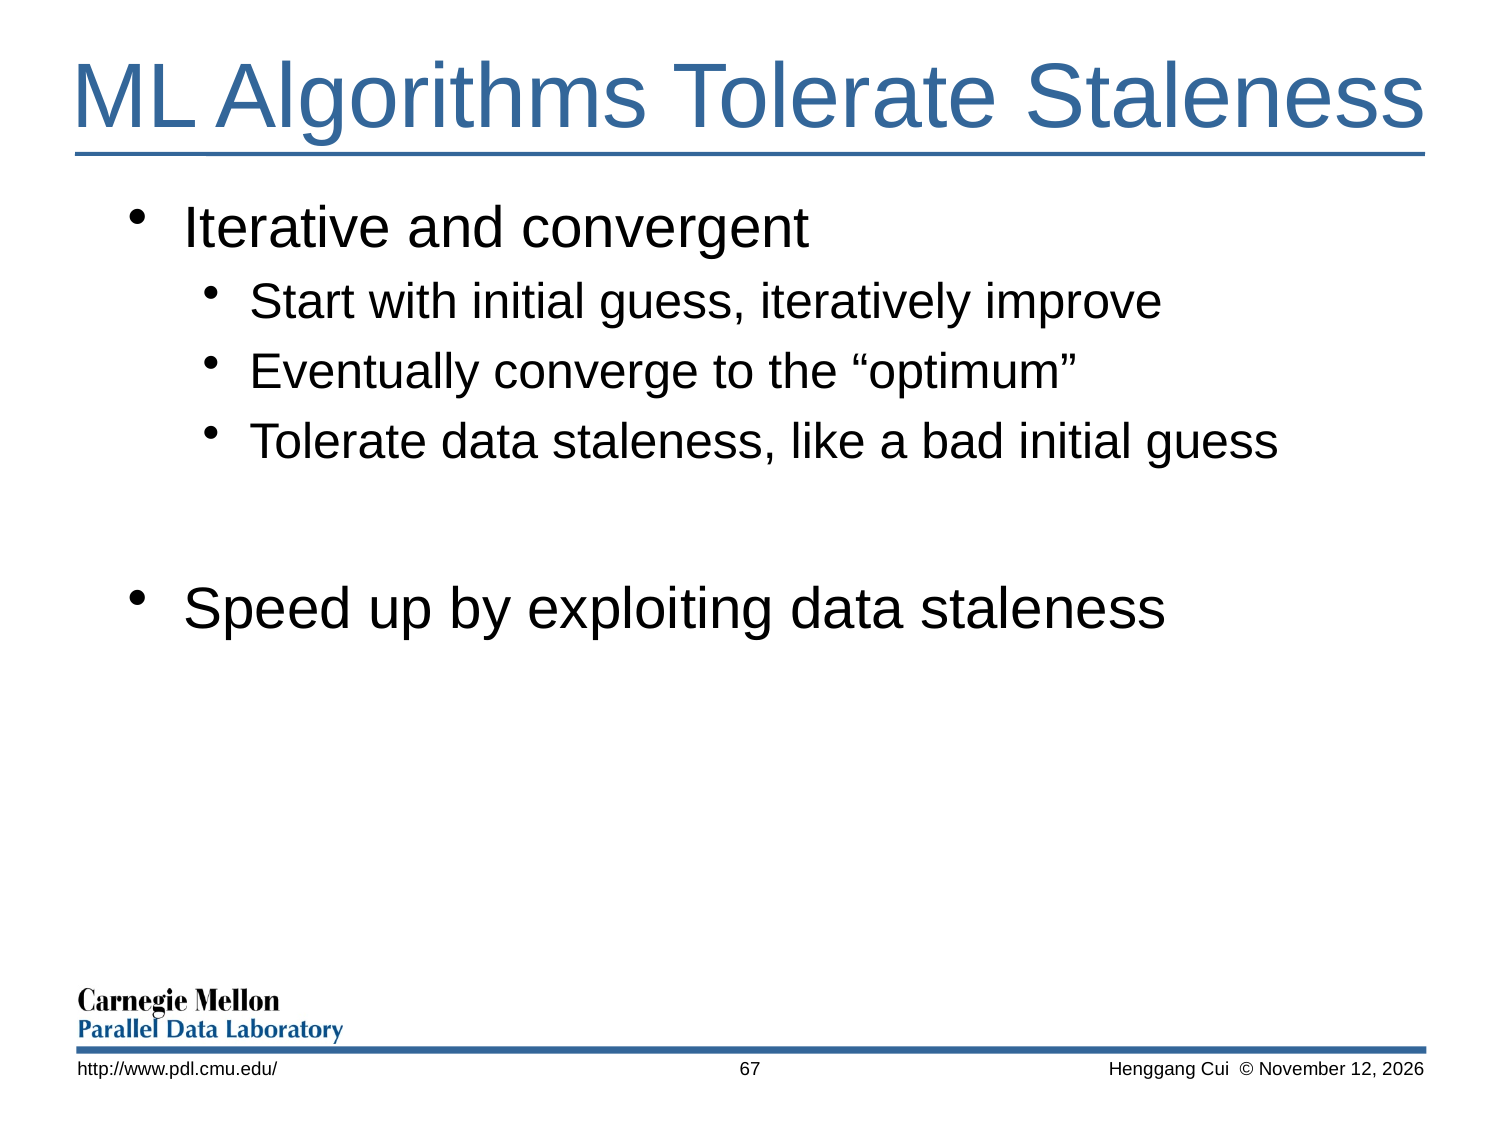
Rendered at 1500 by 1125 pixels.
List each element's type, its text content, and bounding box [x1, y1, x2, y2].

title ML Algorithms Tolerate Staleness [0, 34, 1500, 148]
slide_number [1059, 1048, 1442, 1112]
picture [77, 979, 343, 1044]
list Iterative and convergent Start with initial guess, iteratively improve Eventually converge to the “optimum” Tolerate data staleness, like a bad initial guess Speed up by exploiting data staleness [112, 180, 1388, 944]
footer http://www.pdl.cmu.edu/ [60, 1048, 436, 1112]
slide_number 67 [603, 1048, 897, 1084]
